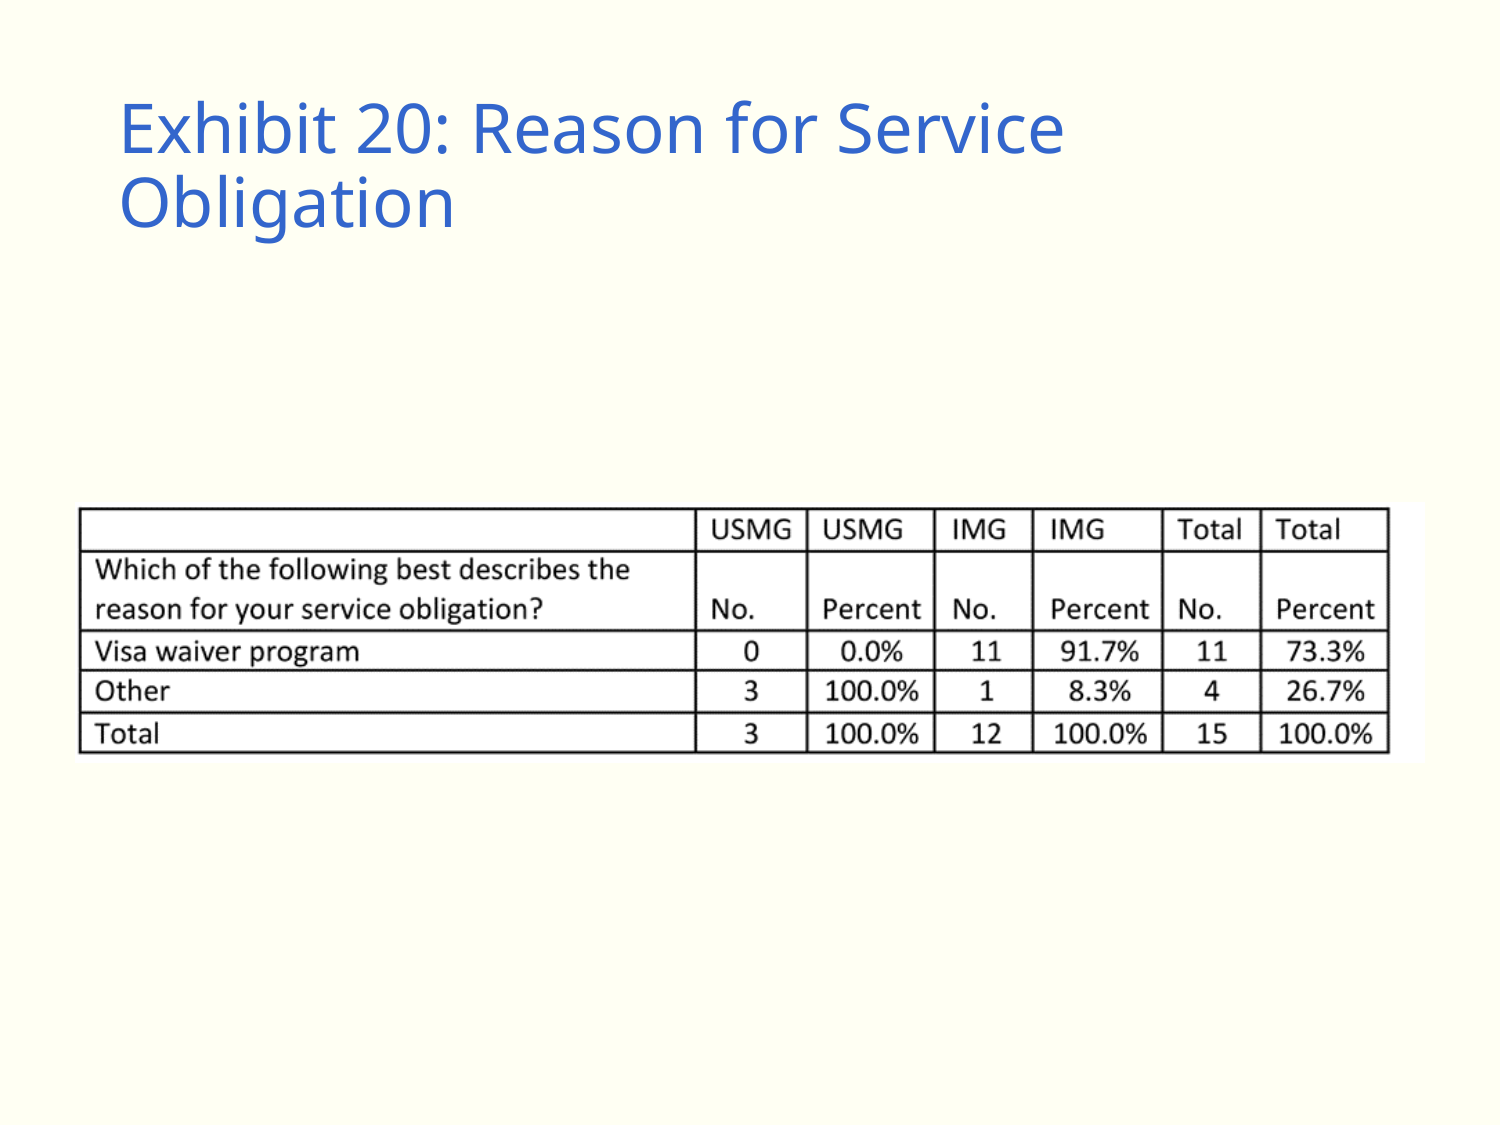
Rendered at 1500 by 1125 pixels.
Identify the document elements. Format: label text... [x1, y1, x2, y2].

picture [74, 501, 1425, 763]
title Exhibit 20: Reason for Service Obligation [103, 59, 1397, 278]
